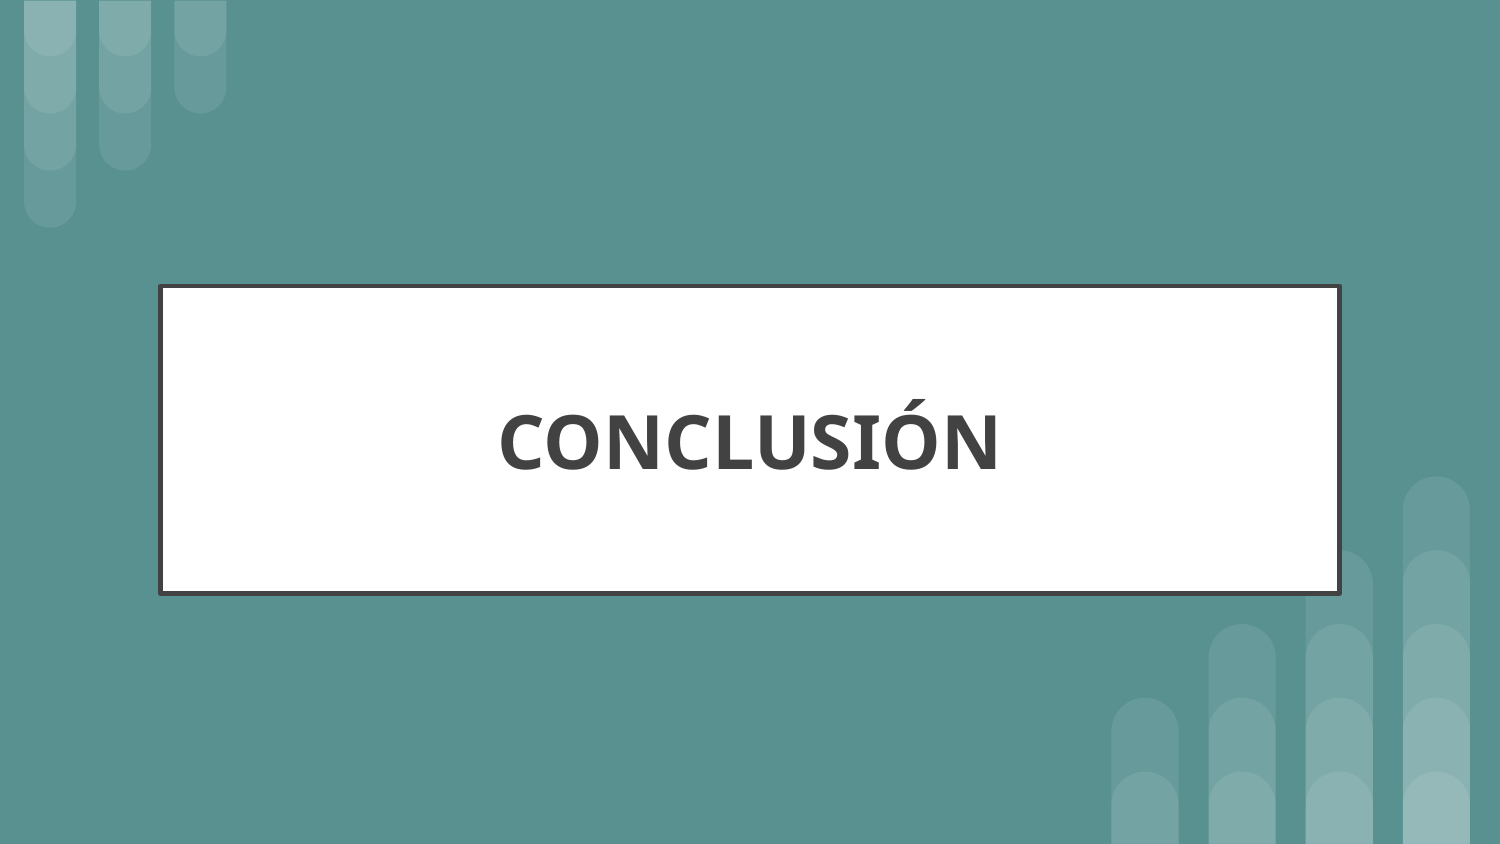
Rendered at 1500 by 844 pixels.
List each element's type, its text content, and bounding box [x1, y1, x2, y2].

title CONCLUSIÓN [160, 286, 1340, 594]
